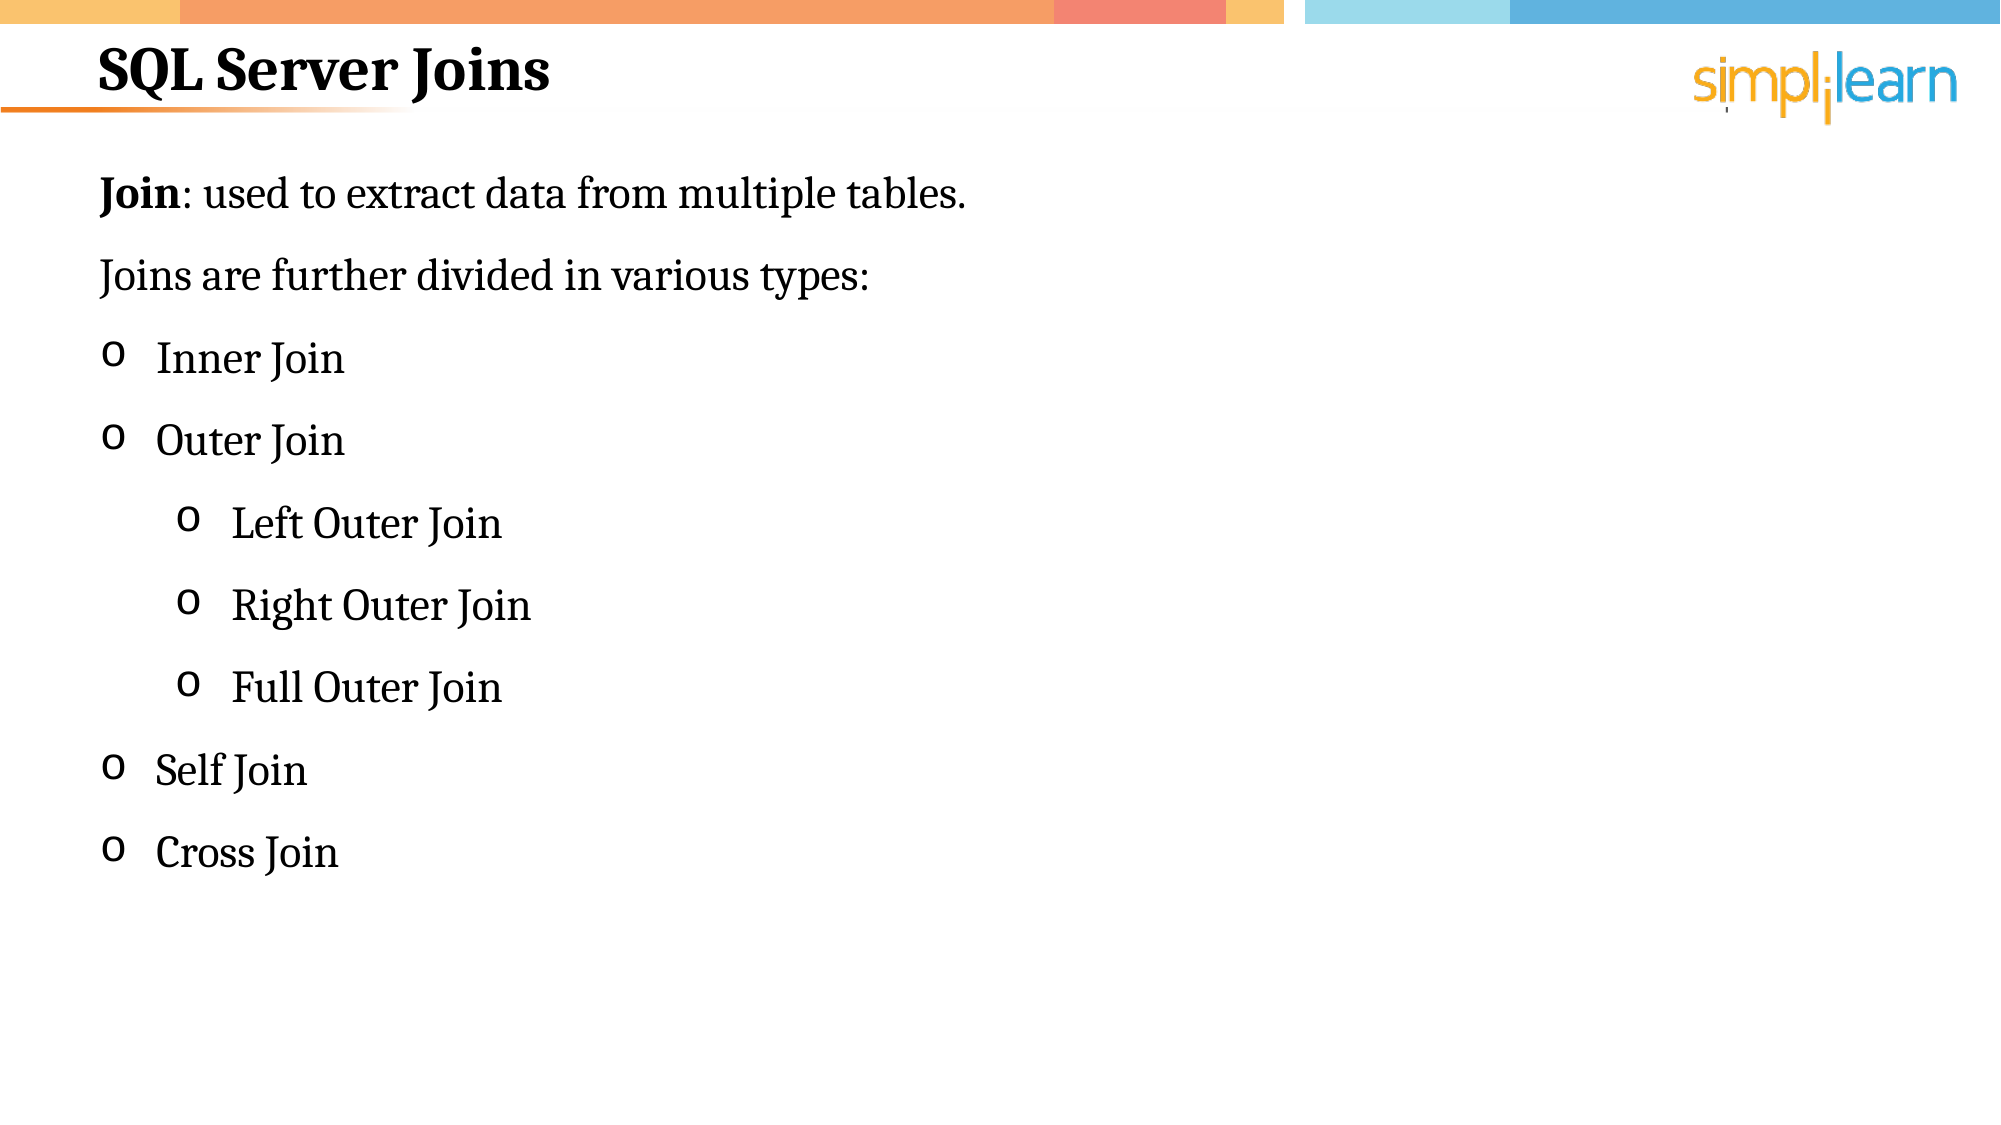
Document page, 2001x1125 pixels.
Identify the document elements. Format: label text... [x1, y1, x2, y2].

picture [0, 47, 1959, 130]
list Join: used to extract data from multiple tables. Joins are further divided in various types: Inner Join Outer Join Left Outer Join Right Outer Join Full Outer Join Self Join Cross Join [99, 135, 1900, 885]
title SQL Server Joins [99, 27, 1900, 104]
